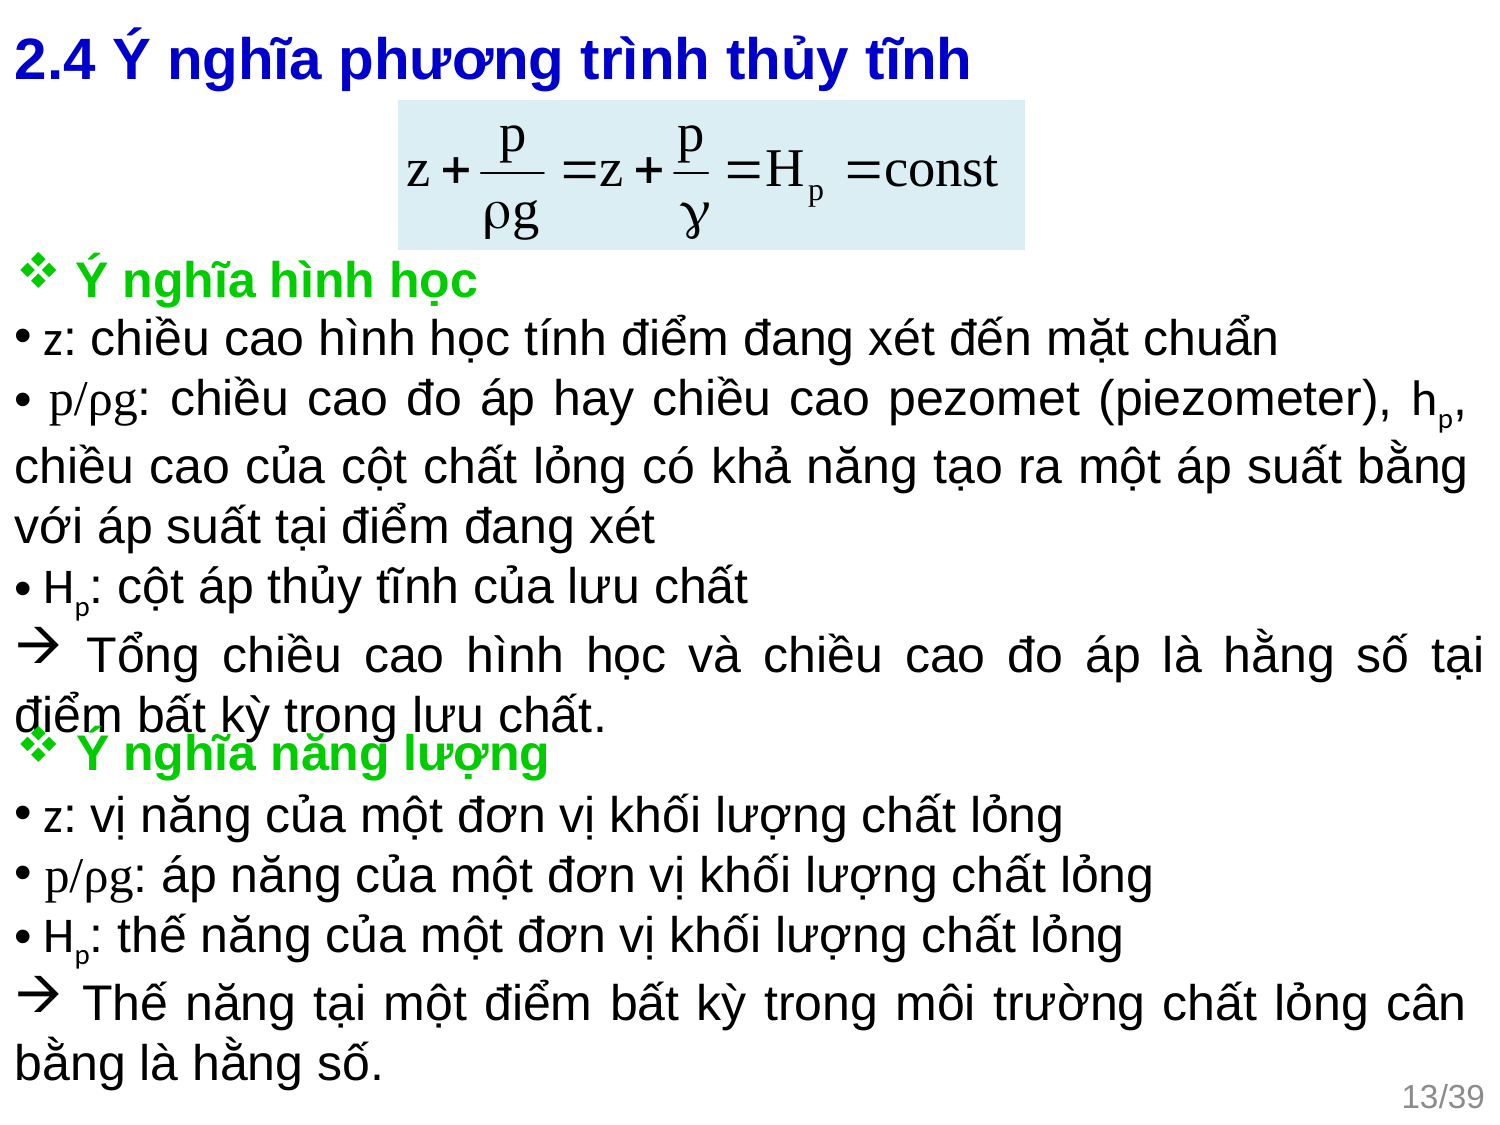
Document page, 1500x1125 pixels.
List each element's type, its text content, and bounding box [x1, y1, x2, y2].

text_box Ý nghĩa hình học [1, 239, 494, 298]
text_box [397, 99, 1026, 251]
text_box Ý nghĩa năng lượng [1, 712, 566, 774]
slide_number 13/39 [1149, 1065, 1500, 1125]
text_box 2.4 Ý nghĩa phương trình thủy tĩnh [0, 0, 1500, 115]
text_box z: chiều cao hình học tính điểm đang xét đến mặt chuẩn p/ρg: chiều cao đo áp hay chiều cao pezomet (piezometer), hp, chiều cao của cột chất lỏng có khả năng tạo ra một áp suất bằng với áp suất tại điểm đang xét Hp: cột áp thủy tĩnh của lưu chất Tổng chiều cao hình học và chiều cao đo áp là hằng số tại điểm bất kỳ trong lưu chất. [0, 298, 1500, 750]
text_box z: vị năng của một đơn vị khối lượng chất lỏng p/ρg: áp năng của một đơn vị khối lượng chất lỏng Hp: thế năng của một đơn vị khối lượng chất lỏng Thế năng tại một điểm bất kỳ trong môi trường chất lỏng cân bằng là hằng số. [0, 774, 1500, 1098]
